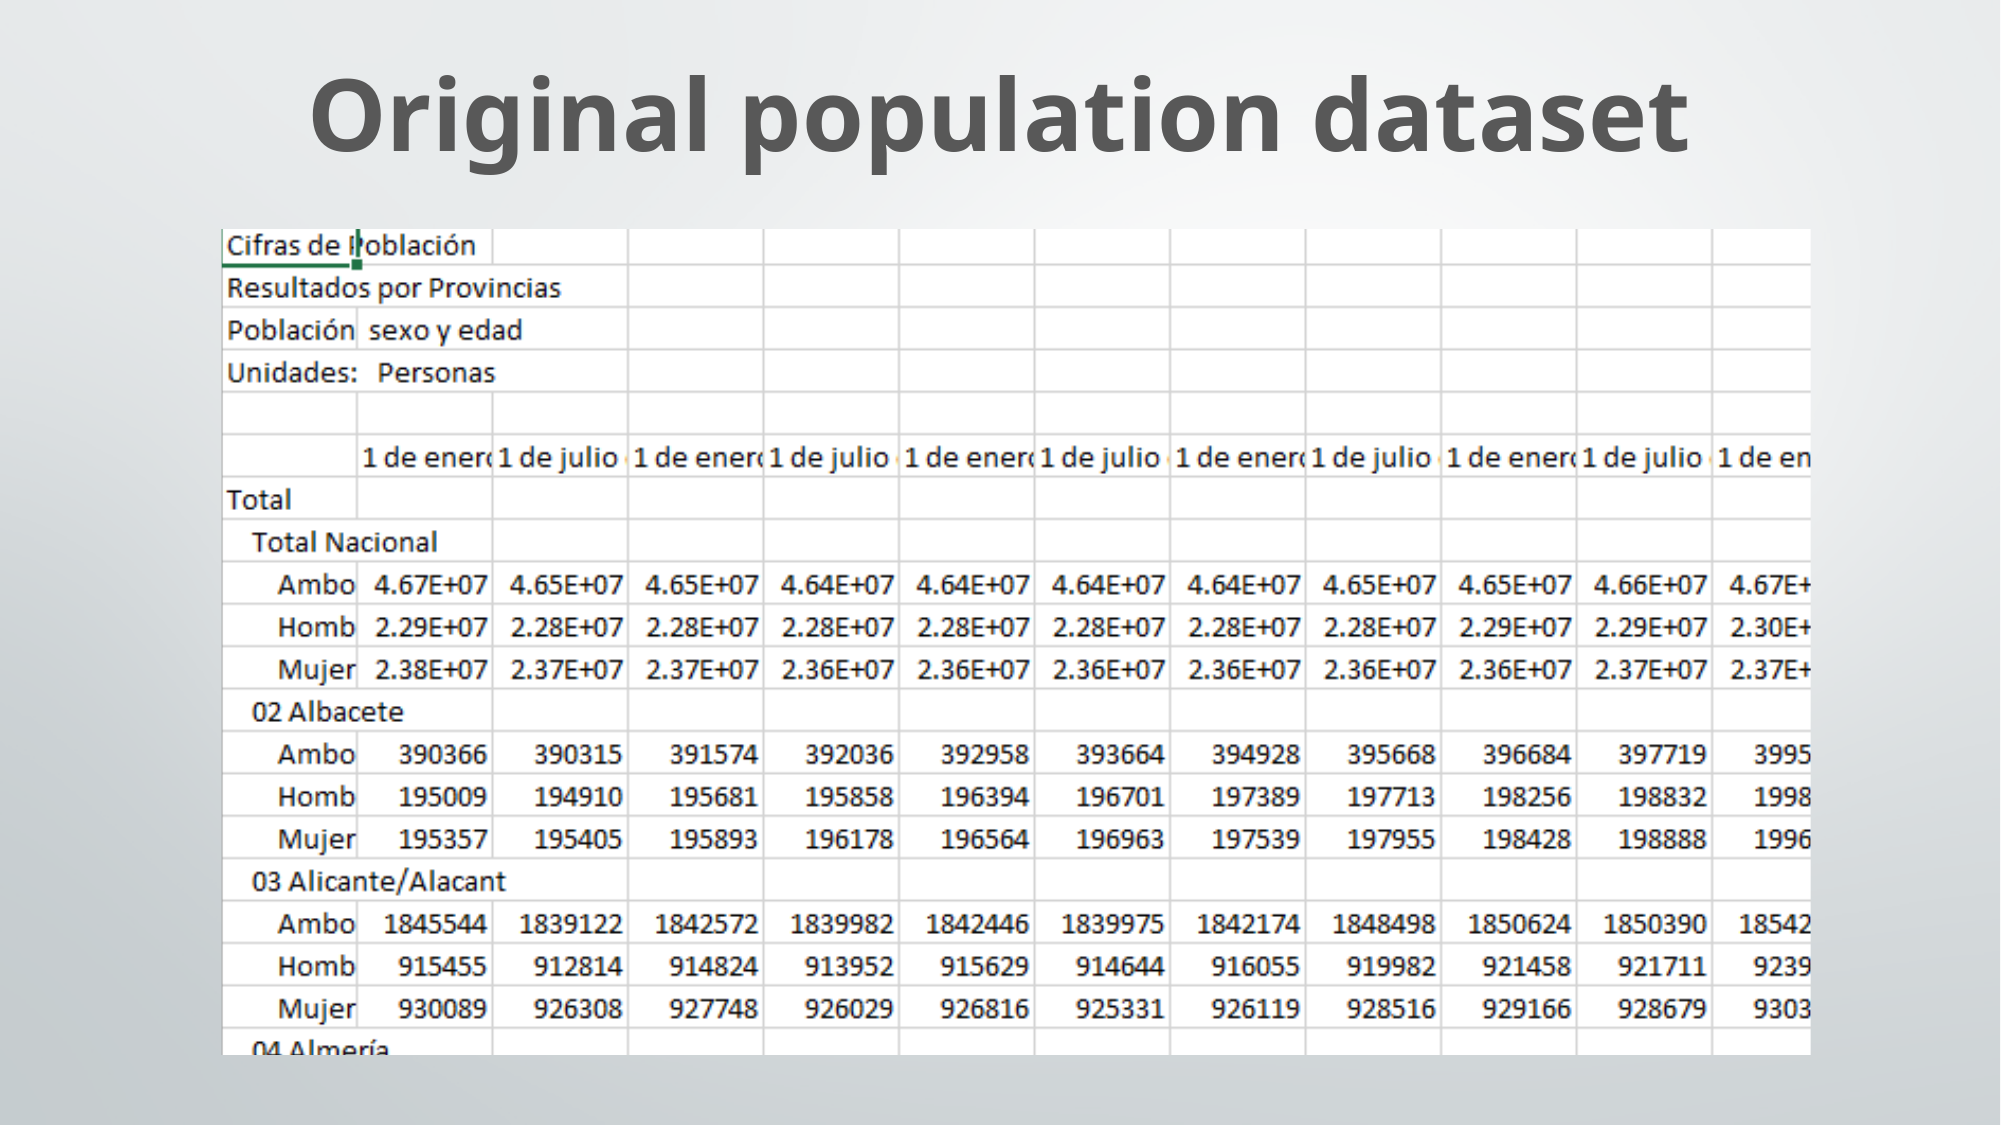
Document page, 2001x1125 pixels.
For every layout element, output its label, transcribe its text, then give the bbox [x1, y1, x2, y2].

picture [221, 228, 1811, 1055]
text_box Original population dataset [115, 44, 1884, 179]
